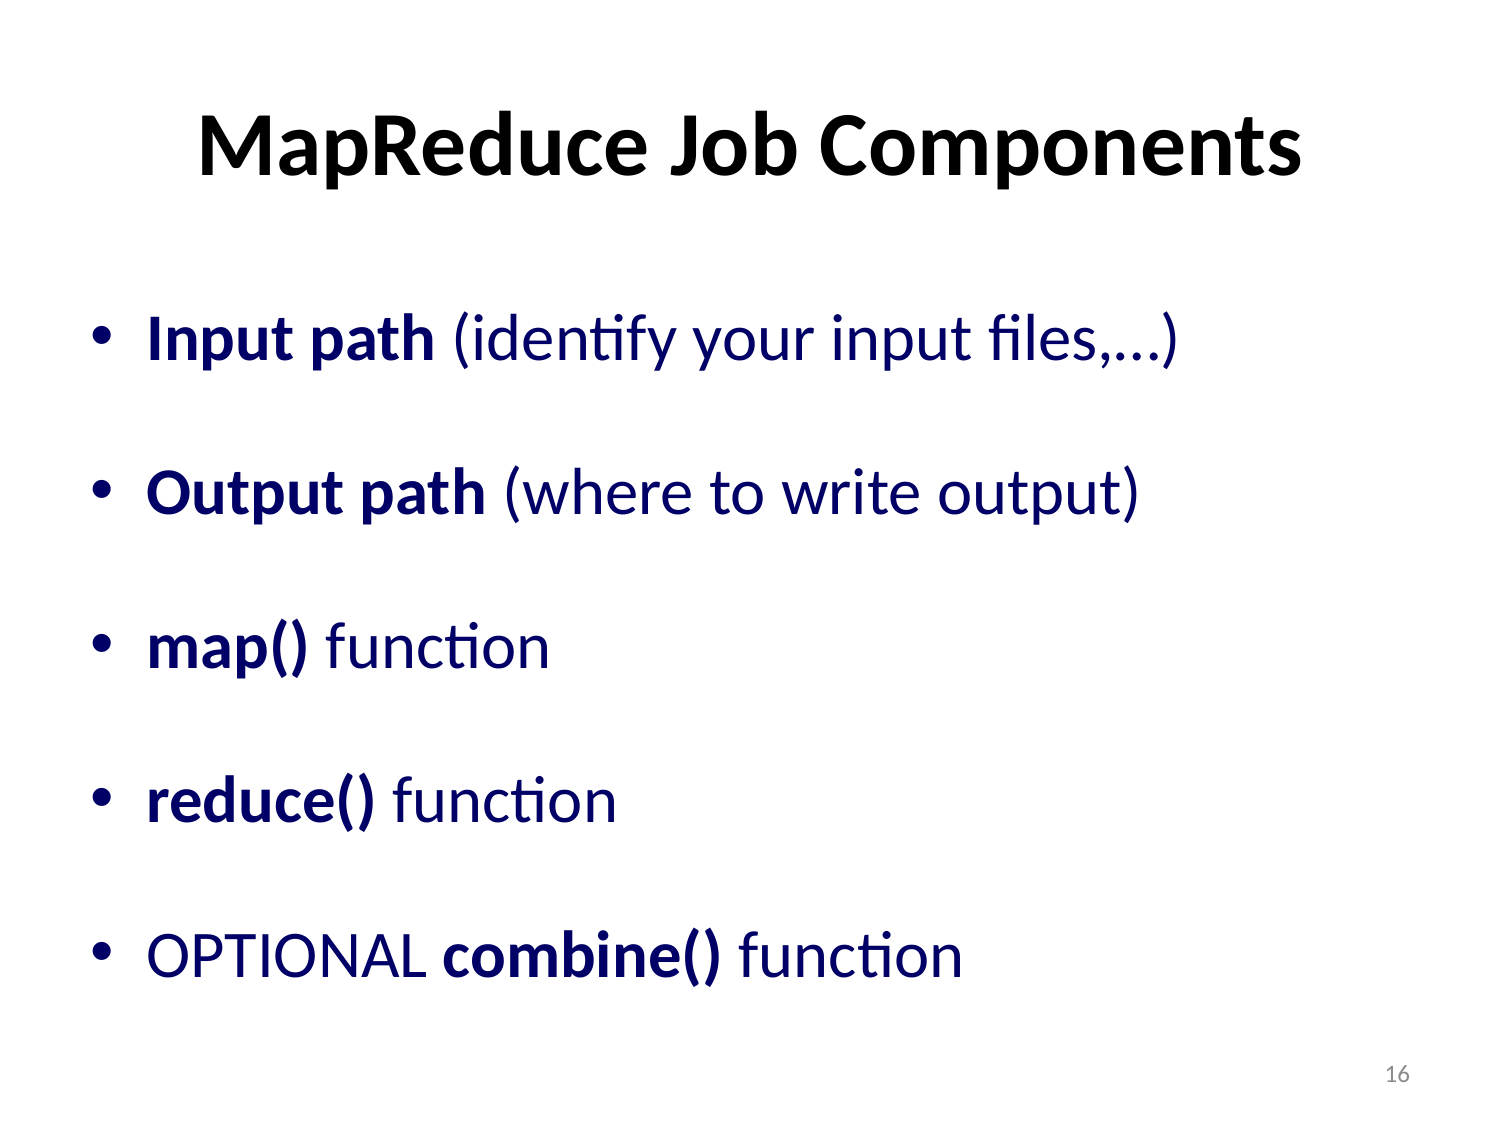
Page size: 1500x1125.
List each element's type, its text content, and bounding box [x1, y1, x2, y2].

title MapReduce Job Components [75, 45, 1425, 233]
slide_number 16 [1074, 1042, 1425, 1103]
list Input path (identify your input files,…) Output path (where to write output) map() function reduce() function OPTIONAL combine() function [75, 262, 1425, 1005]
